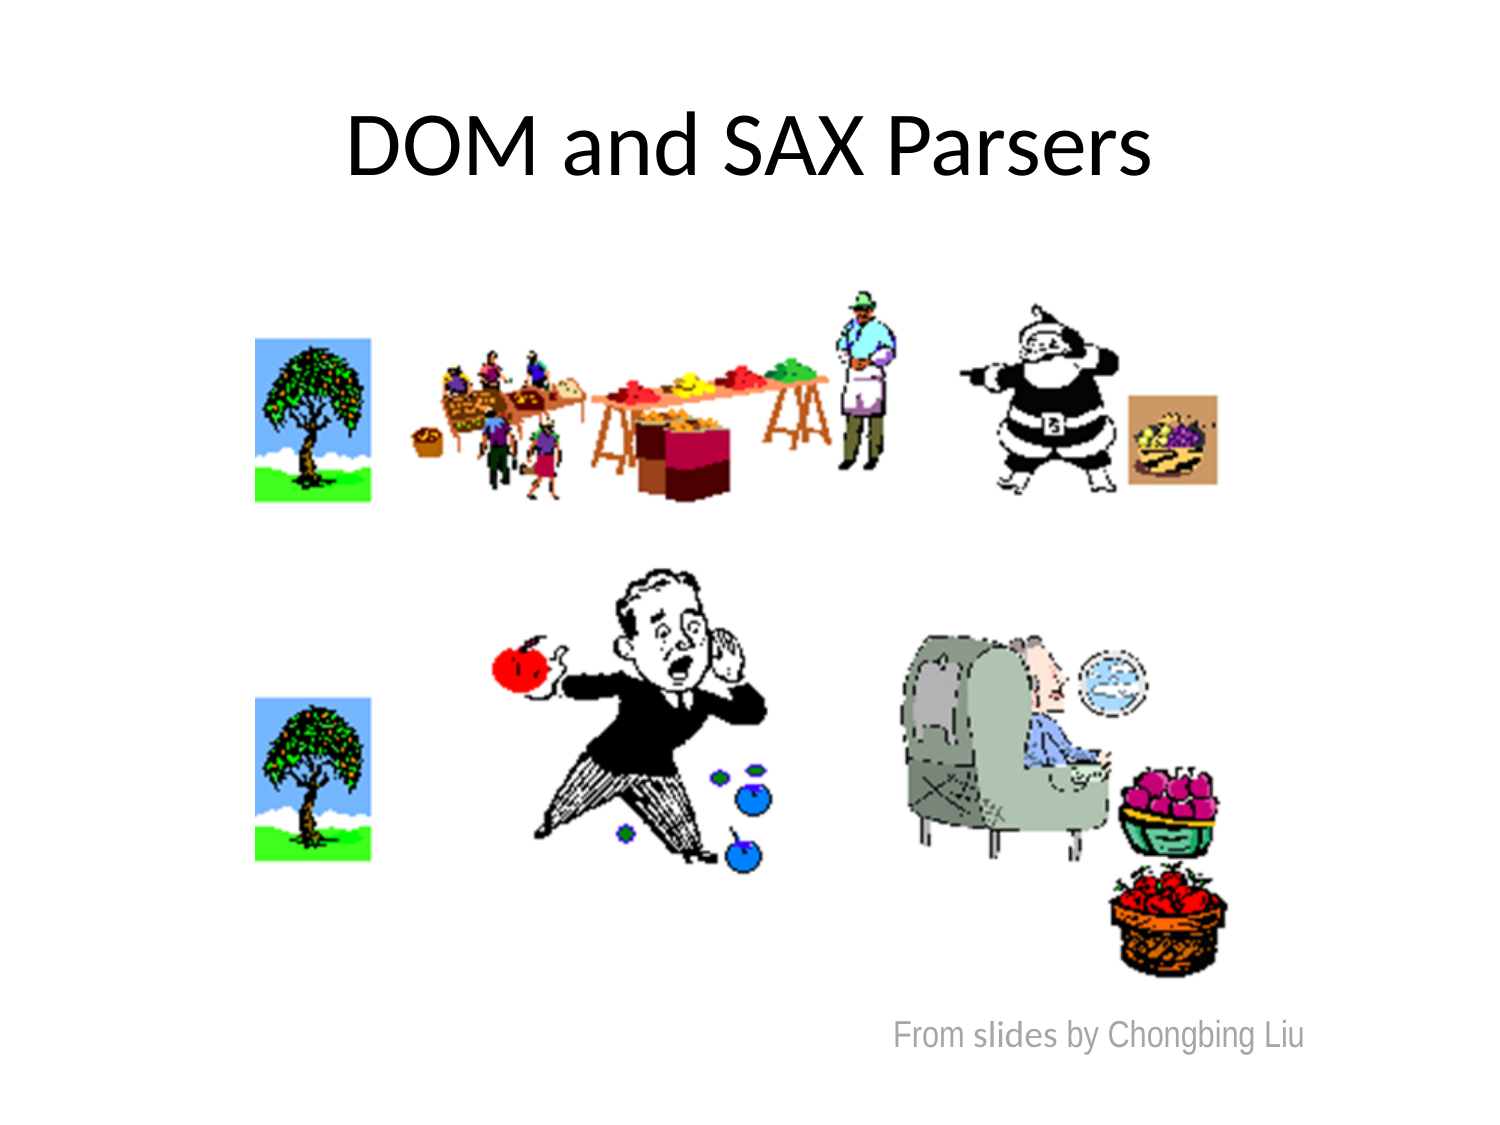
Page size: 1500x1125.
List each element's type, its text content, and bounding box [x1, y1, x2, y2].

text_box From slides by Chongbing Liu [878, 1002, 1320, 1063]
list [254, 262, 1246, 1006]
title DOM and SAX Parsers [75, 45, 1425, 233]
